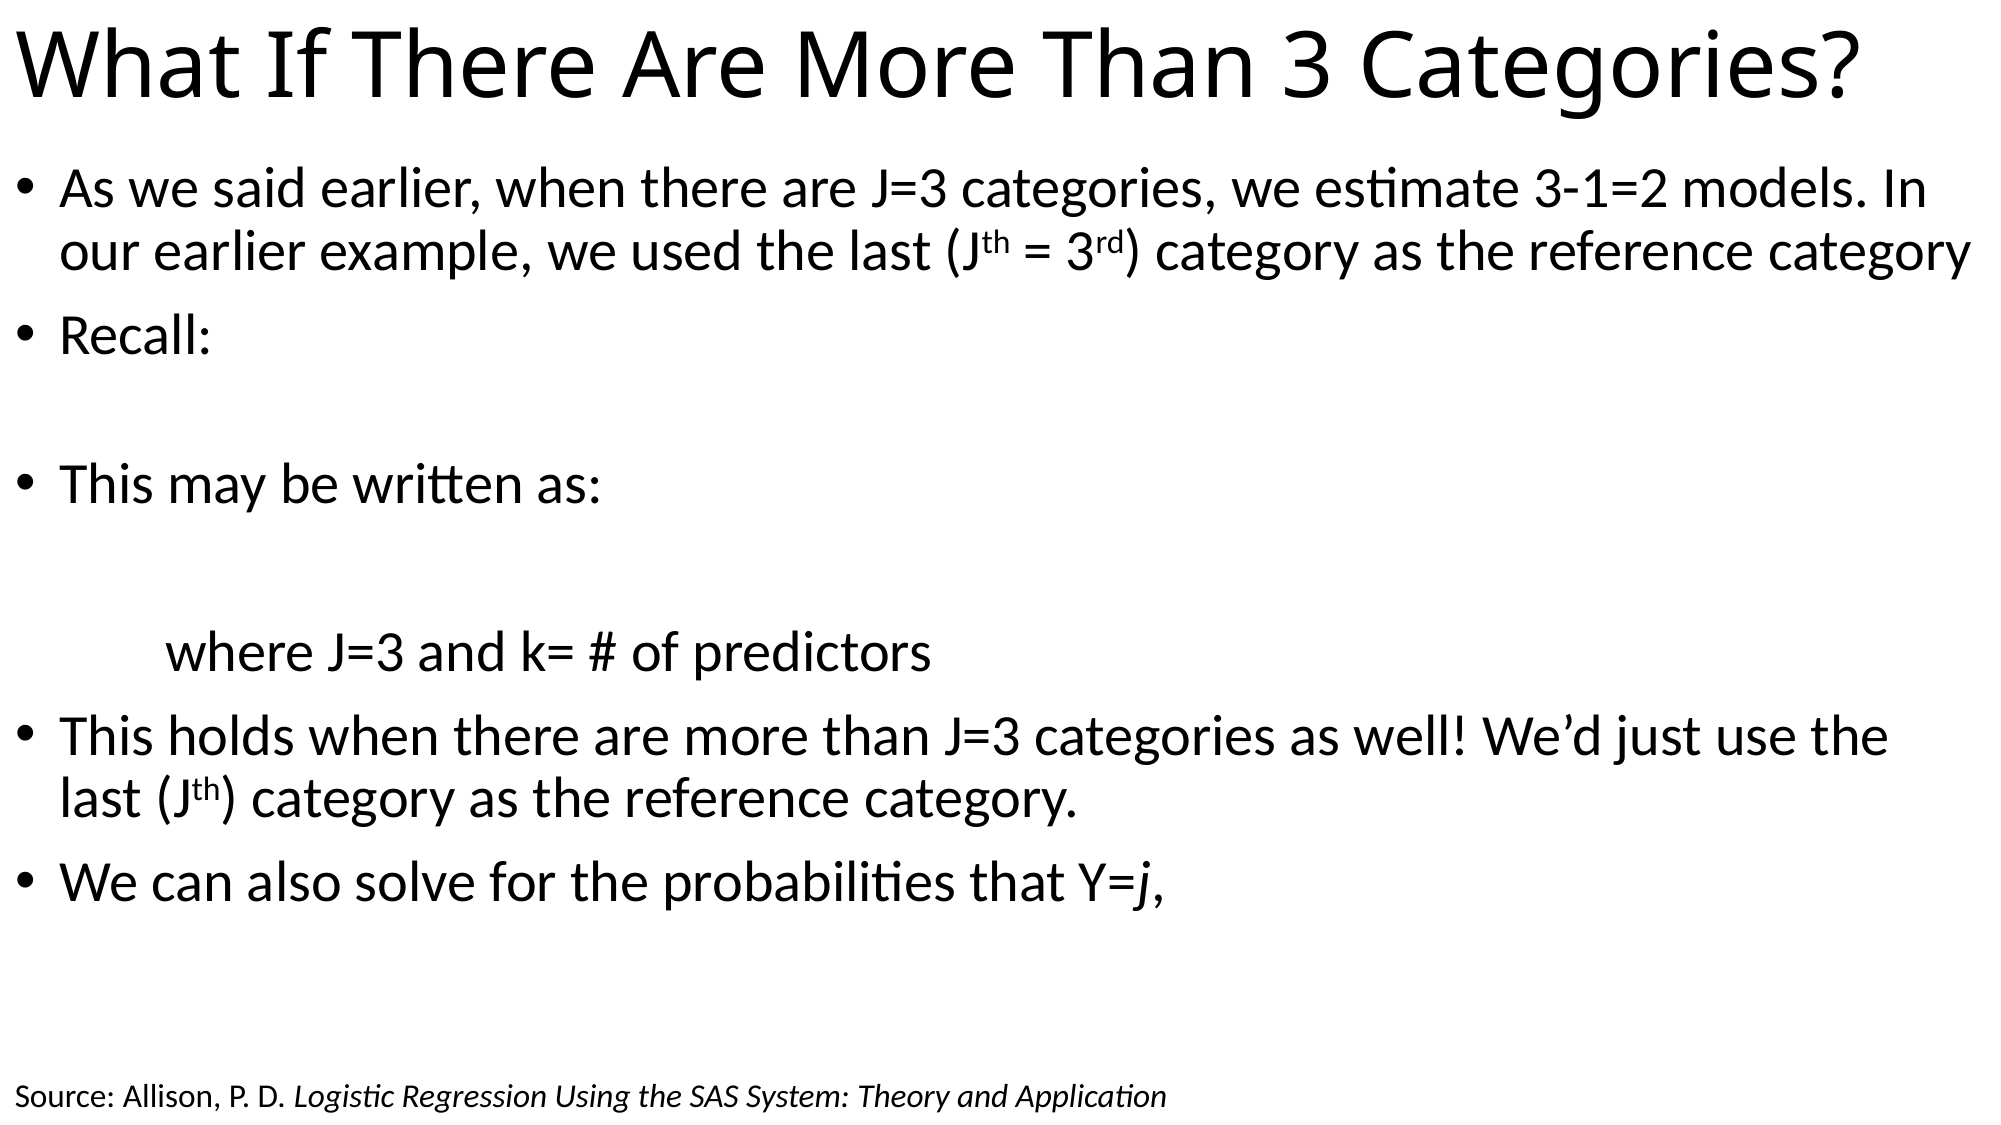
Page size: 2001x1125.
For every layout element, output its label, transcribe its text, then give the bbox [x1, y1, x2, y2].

text_box Source: Allison, P. D. Logistic Regression Using the SAS System: Theory and Application [0, 1066, 2000, 1122]
title What If There Are More Than 3 Categories? [0, 0, 2000, 136]
